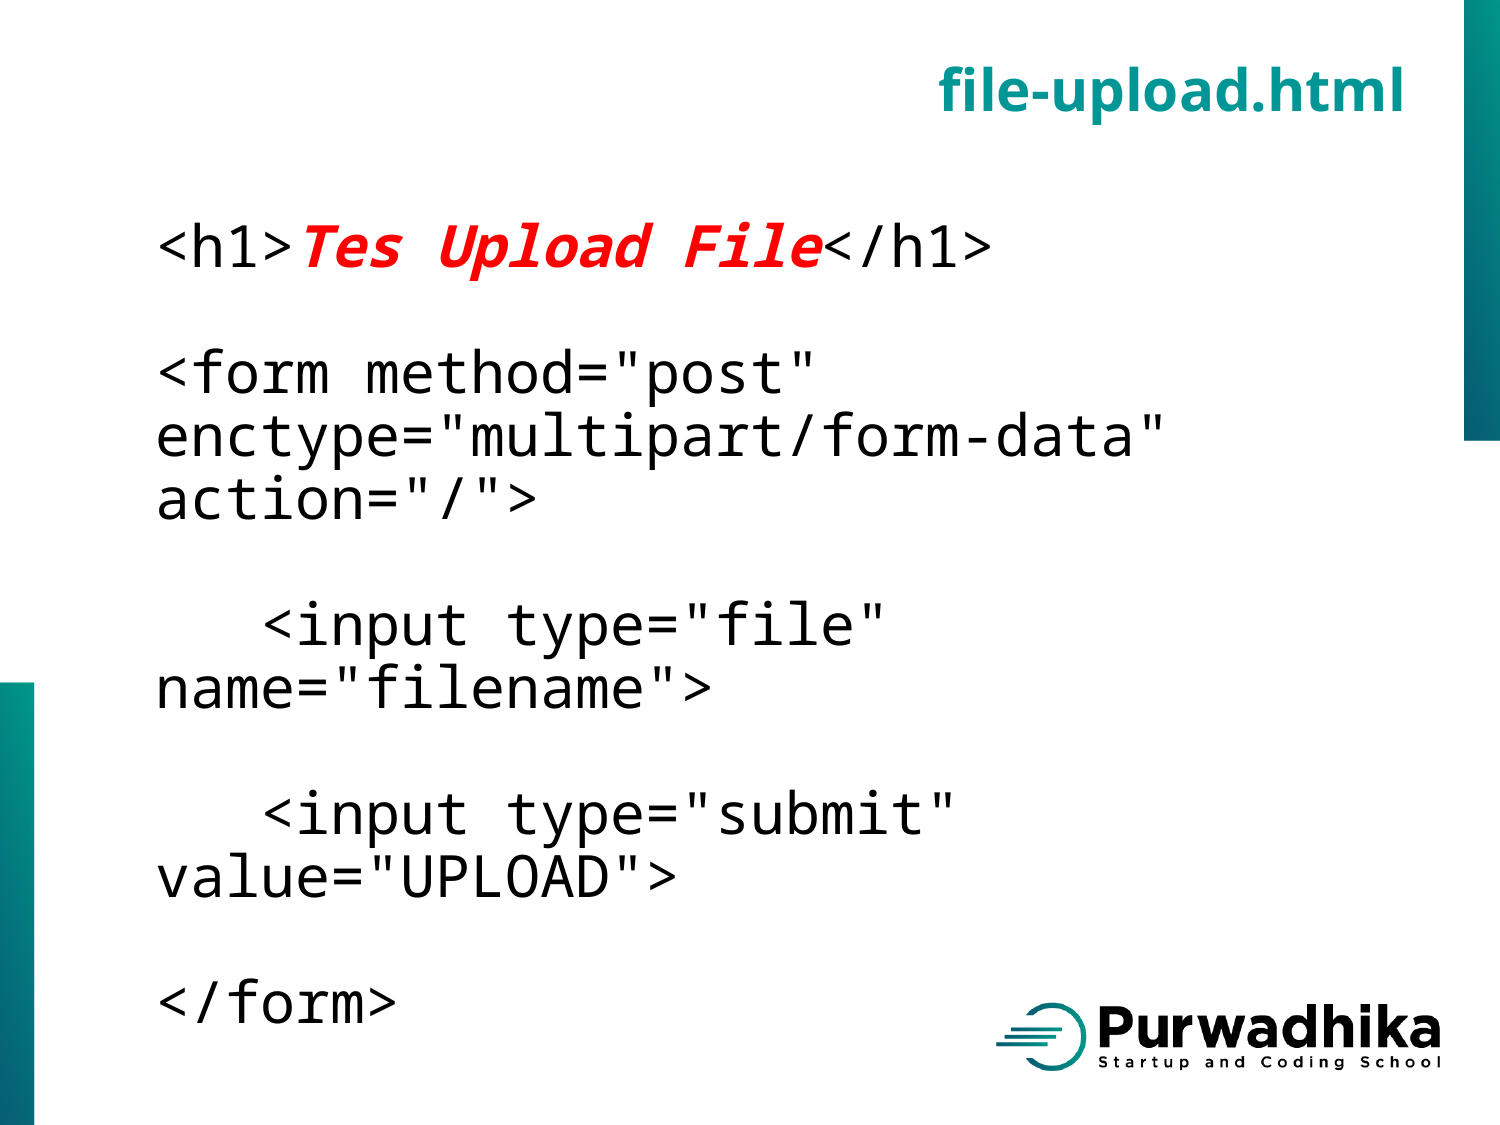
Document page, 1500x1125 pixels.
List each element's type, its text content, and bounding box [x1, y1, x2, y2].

text_box [134, 123, 1405, 998]
text_box <h1>Tes Upload File</h1> <form method="post" enctype="multipart/form-data" action="/"> <input type="file" name="filename"> <input type="submit" value="UPLOAD"> </form> [140, 210, 1447, 942]
picture [0, 0, 1500, 1125]
text_box file-upload.html [844, 30, 1421, 155]
